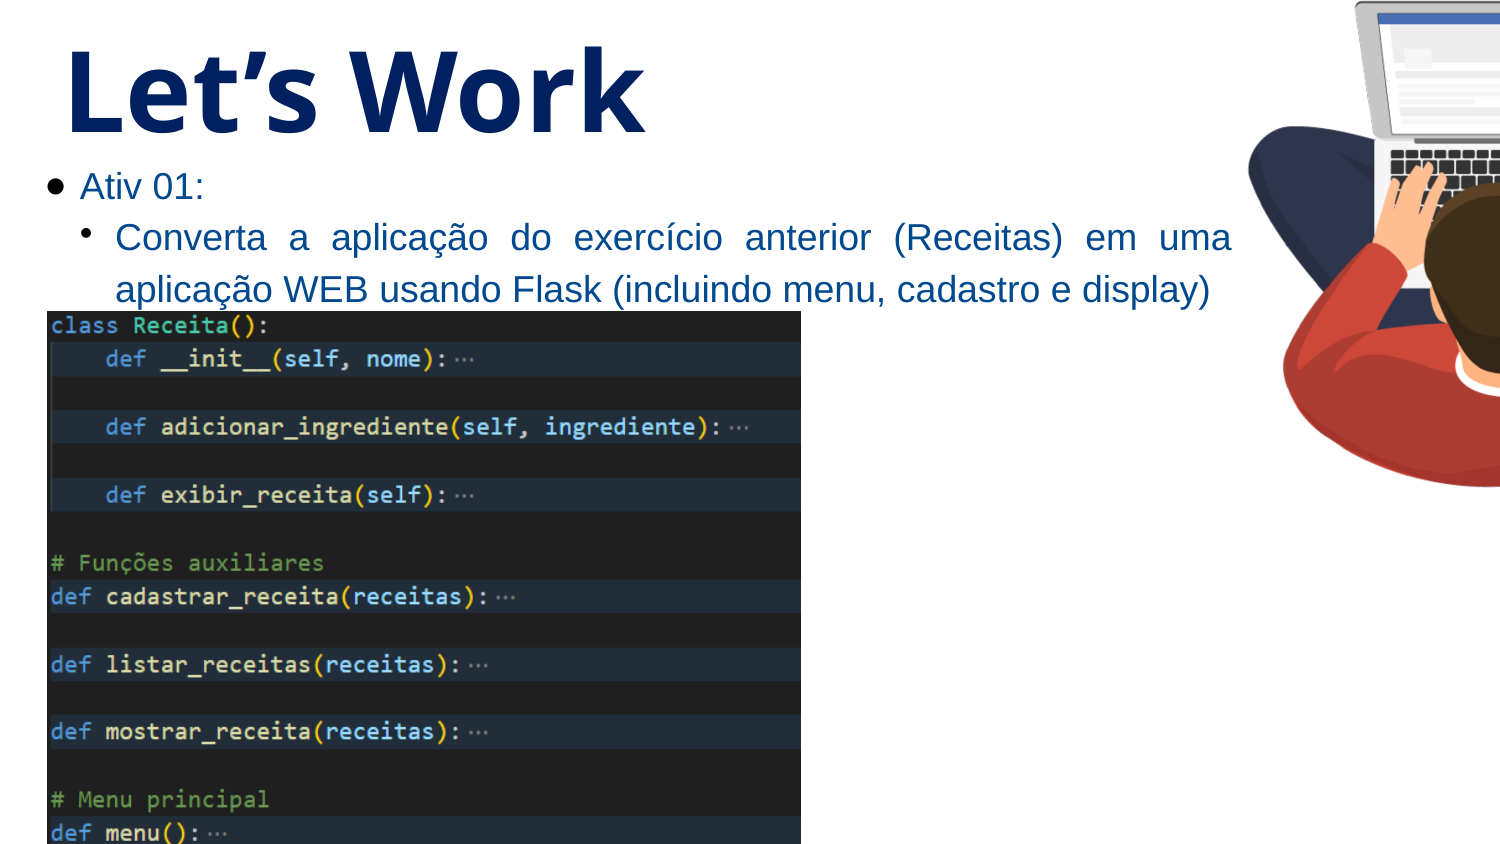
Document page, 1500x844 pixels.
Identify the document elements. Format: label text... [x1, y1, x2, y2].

picture [1248, 0, 1500, 507]
picture [47, 311, 801, 844]
text_box Ativ 01: Converta a aplicação do exercício anterior (Receitas) em uma aplicação WEB usando Flask (incluindo menu, cadastro e display) [29, 147, 1247, 421]
text_box Let’s Work [47, 5, 965, 147]
